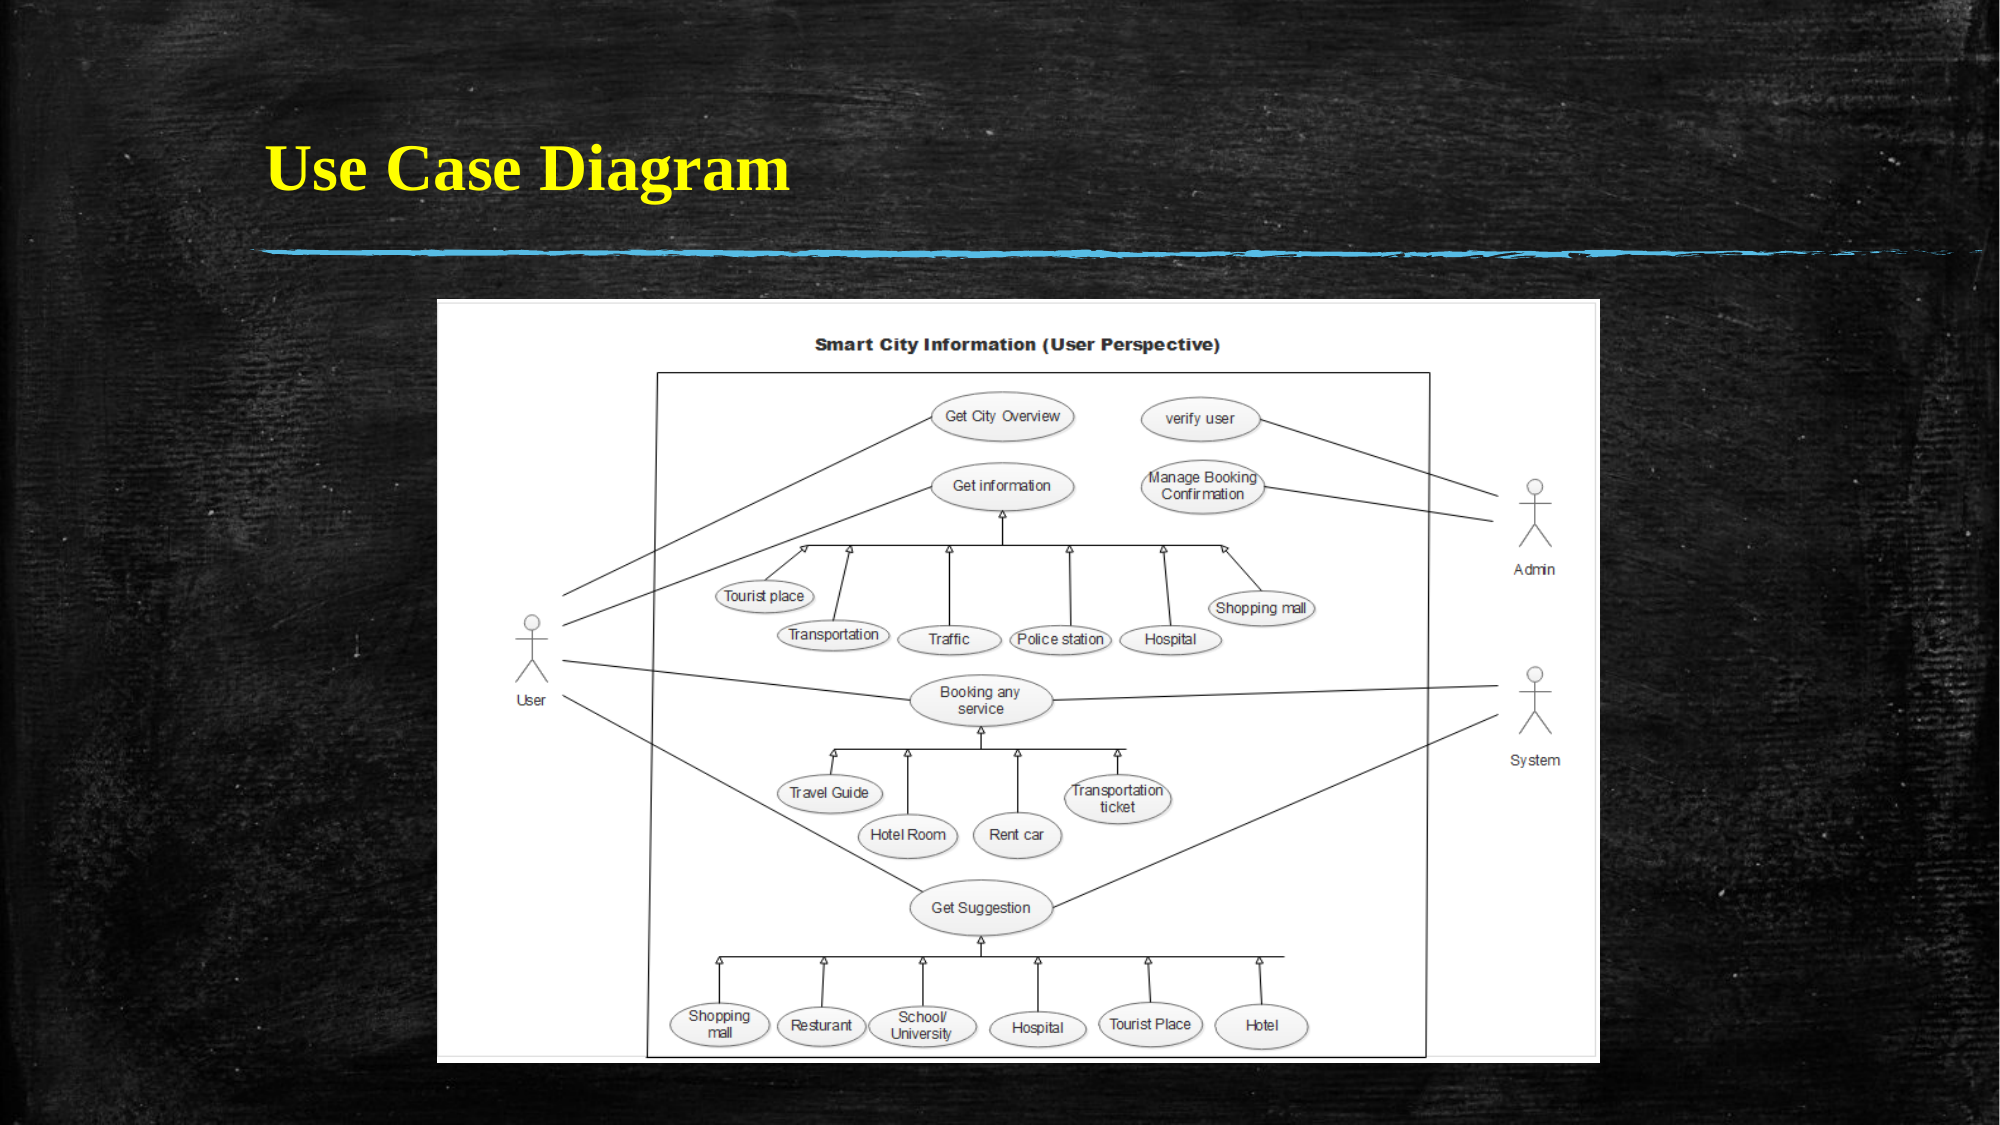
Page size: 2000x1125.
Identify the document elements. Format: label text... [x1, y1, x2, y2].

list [437, 299, 1600, 1063]
title Use Case Diagram [249, 45, 1750, 213]
